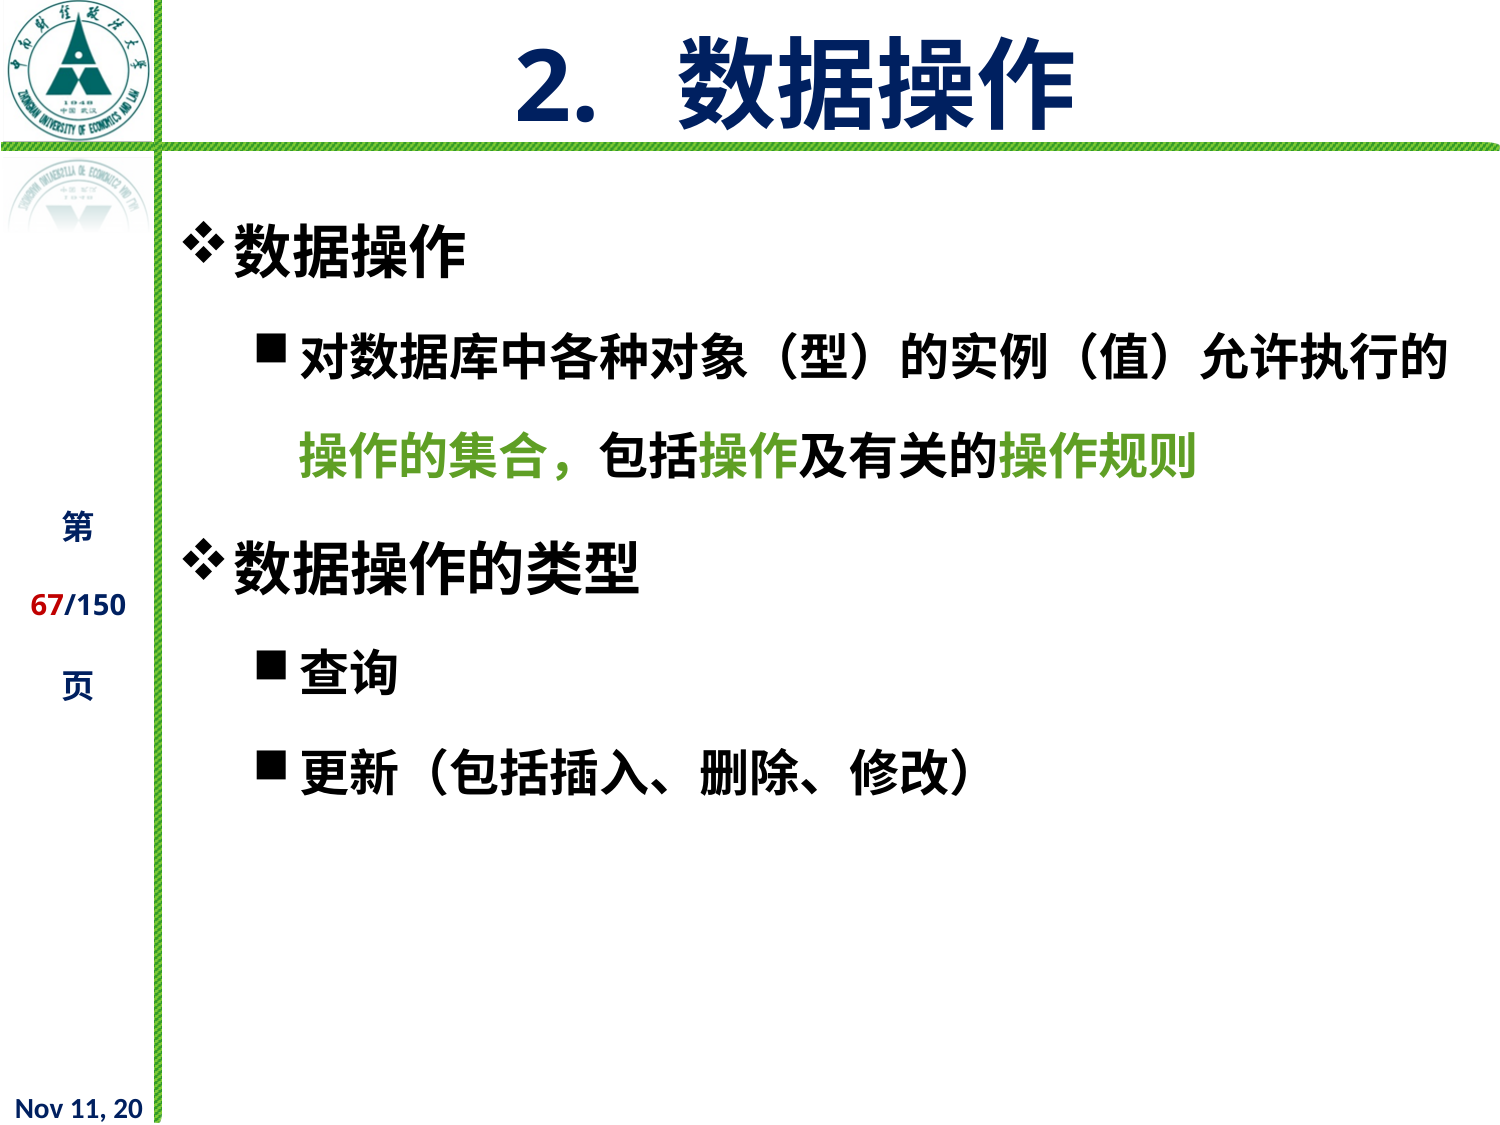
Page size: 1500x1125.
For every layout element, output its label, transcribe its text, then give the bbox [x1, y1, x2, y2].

list 数据操作 对数据库中各种对象（型）的实例（值）允许执行的 操作的集合，包括操作及有关的操作规则 数据操作的类型 查询 更新（包括插入、删除、修改） [162, 172, 1476, 830]
title 2. 数据操作 [162, 19, 1425, 143]
picture [1, 0, 1500, 1082]
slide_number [0, 1082, 163, 1125]
